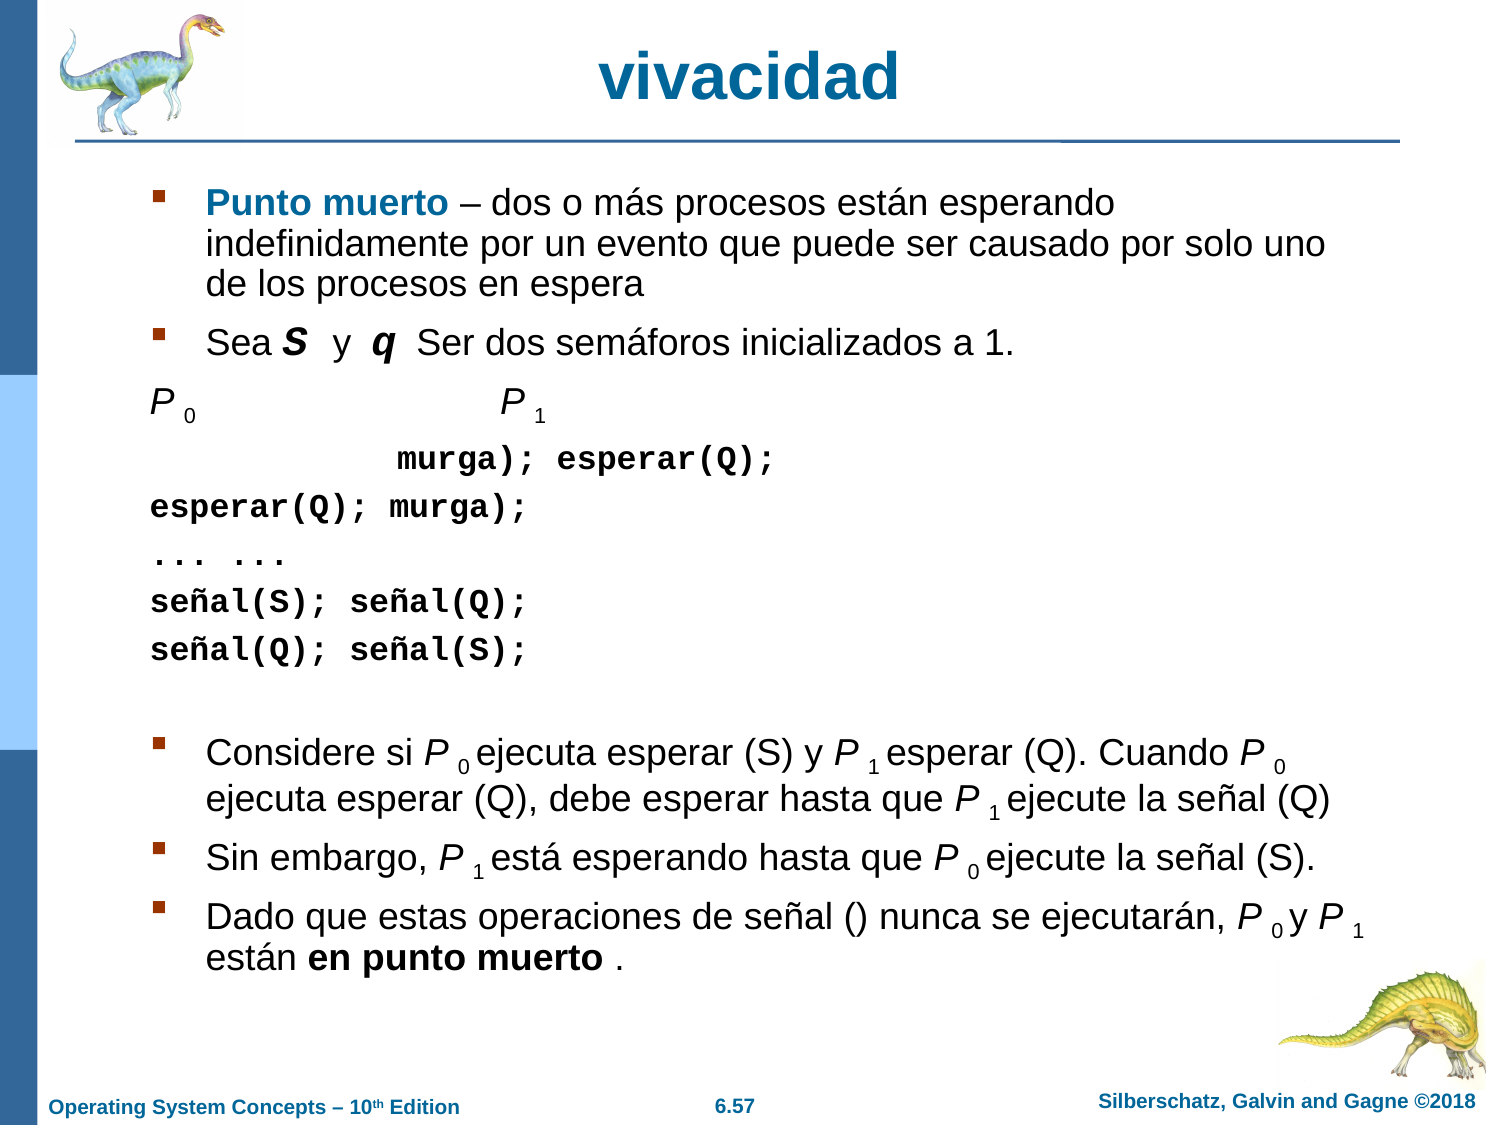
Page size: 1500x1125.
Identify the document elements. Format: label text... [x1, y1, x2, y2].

list Punto muerto – dos o más procesos están esperando indefinidamente por un evento que puede ser causado por solo uno de los procesos en espera Sea S y q Ser dos semáforos inicializados a 1. P 0 P 1 murga); esperar(Q); esperar(Q); murga); ... ... señal(S); señal(Q); señal(Q); señal(S); Considere si P 0 ejecuta esperar (S) y P 1 esperar (Q). Cuando P 0 ejecuta esperar (Q), debe esperar hasta que P 1 ejecute la señal (Q) Sin embargo, P 1 está esperando hasta que P 0 ejecute la señal (S). Dado que estas operaciones de señal () nunca se ejecutarán, P 0 y P 1 están en punto muerto . [134, 176, 1388, 981]
title vivacidad [75, 25, 1425, 121]
picture [1275, 959, 1486, 1090]
picture [46, 0, 243, 149]
